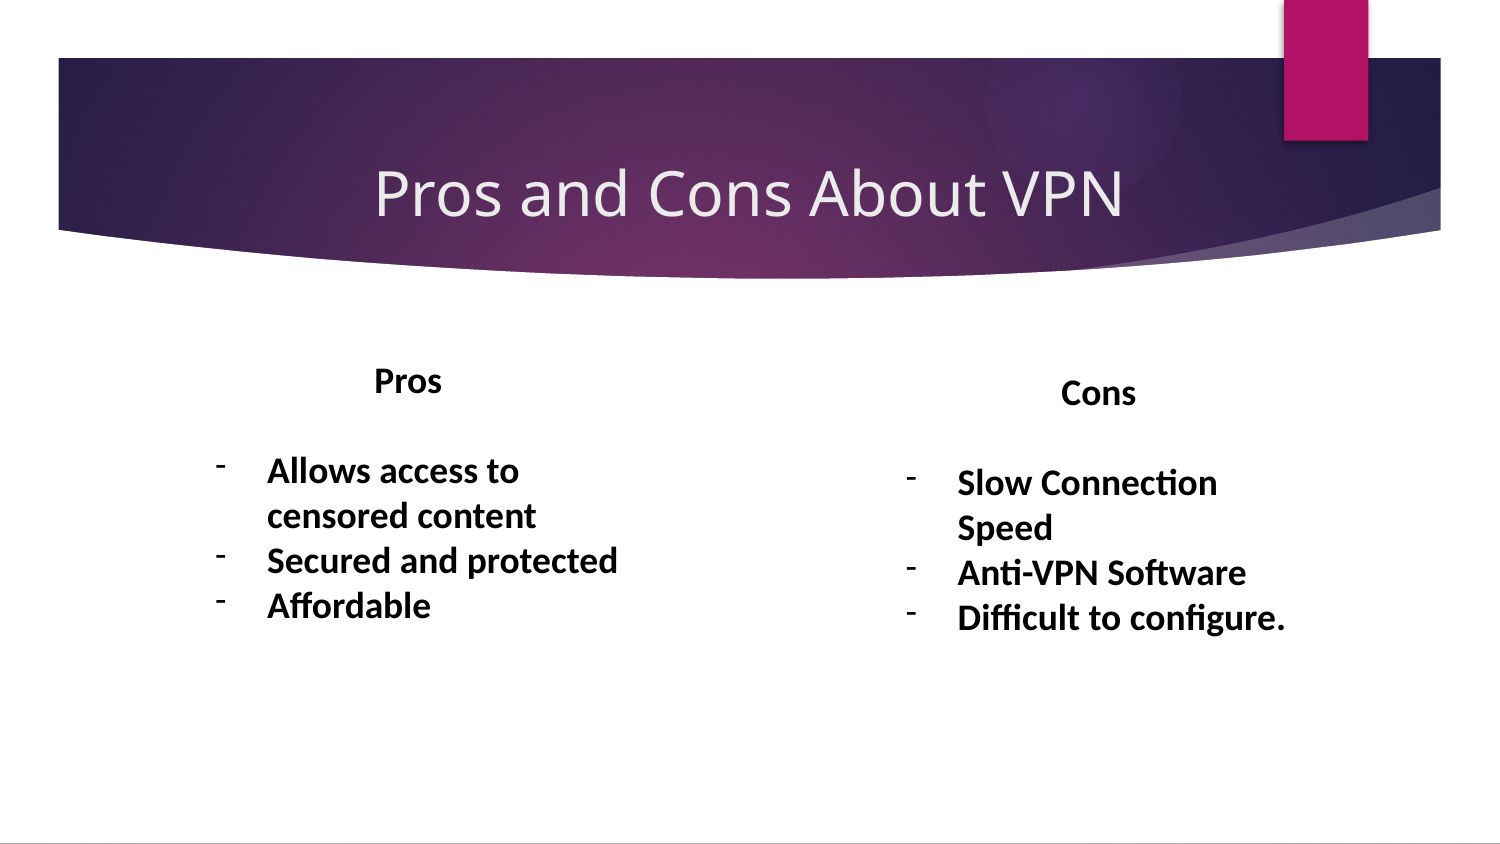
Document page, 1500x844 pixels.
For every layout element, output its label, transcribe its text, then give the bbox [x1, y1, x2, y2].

text_box Pros Allows access to censored content Secured and protected Affordable [177, 340, 640, 660]
text_box Cons Slow Connection Speed Anti-VPN Software Difficult to configure. [867, 353, 1330, 660]
title Pros and Cons About VPN [134, 138, 1366, 296]
